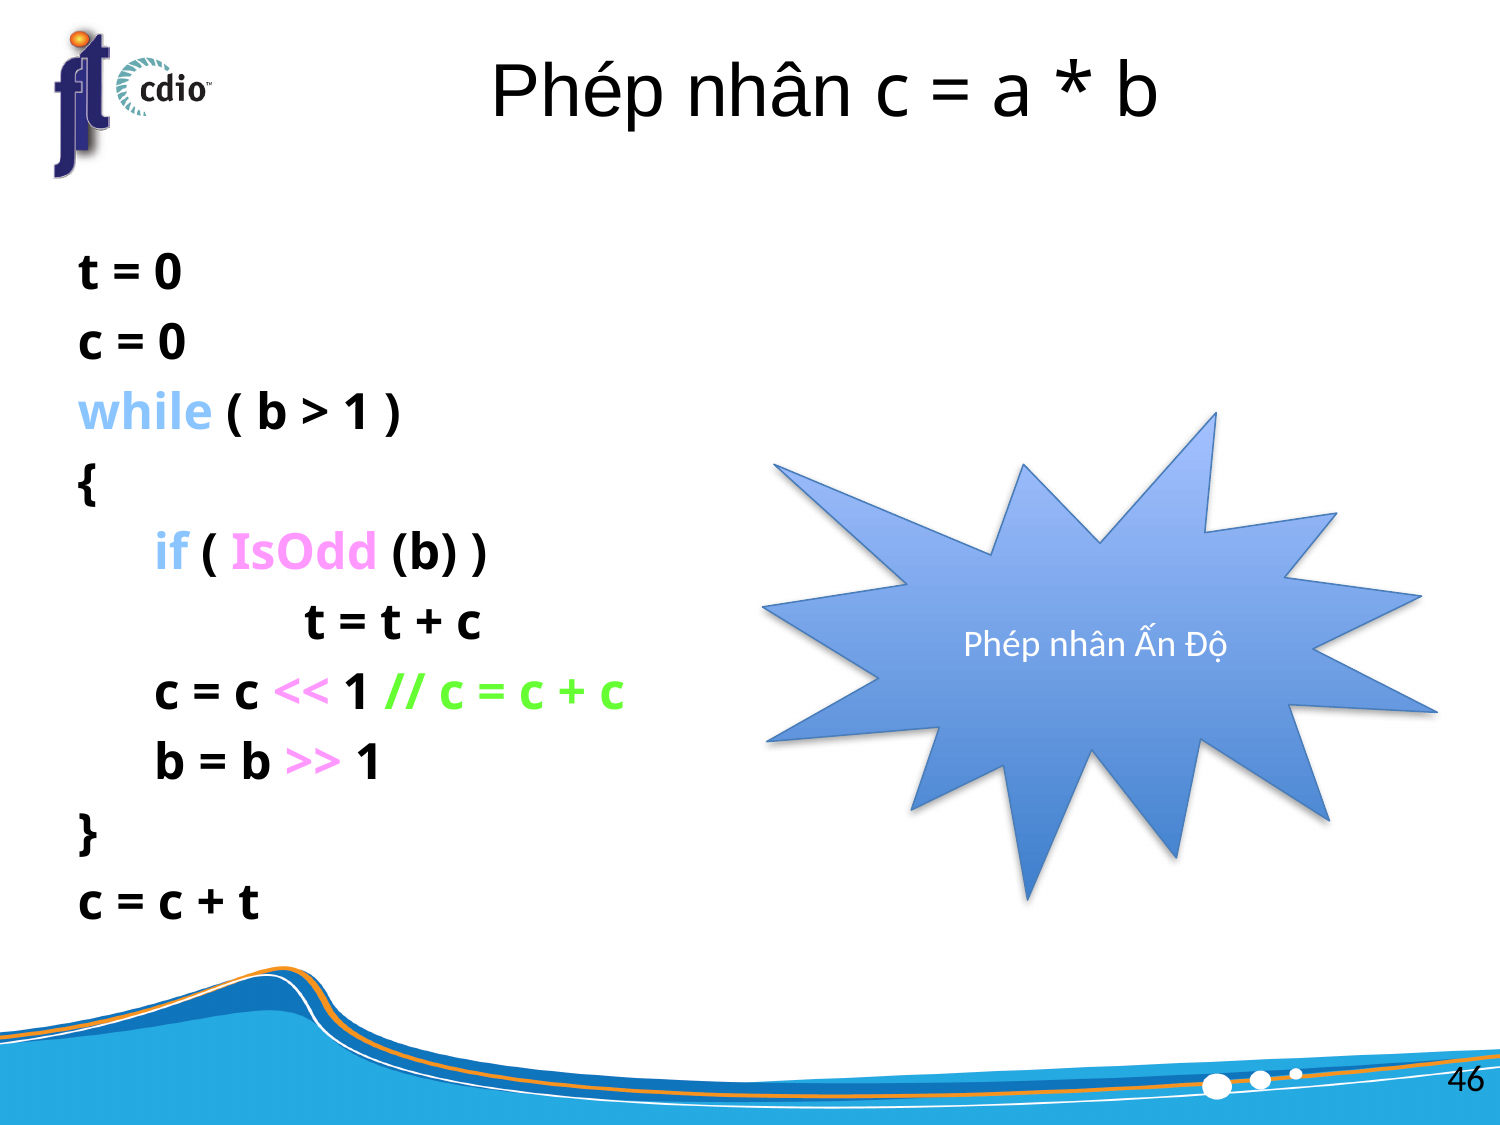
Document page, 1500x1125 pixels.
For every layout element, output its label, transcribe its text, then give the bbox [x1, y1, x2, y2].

text_box Phép nhân Ấn Độ [761, 411, 1439, 901]
picture [0, 0, 1500, 1125]
list t = 0 c = 0 while ( b > 1 ) { if ( IsOdd (b) ) t = t + c c = c << 1 // c = c + c b = b >> 1 } c = c + t [62, 232, 1438, 896]
title Phép nhân c = a * b [226, 6, 1425, 166]
text_box 46 [1149, 1046, 1500, 1125]
